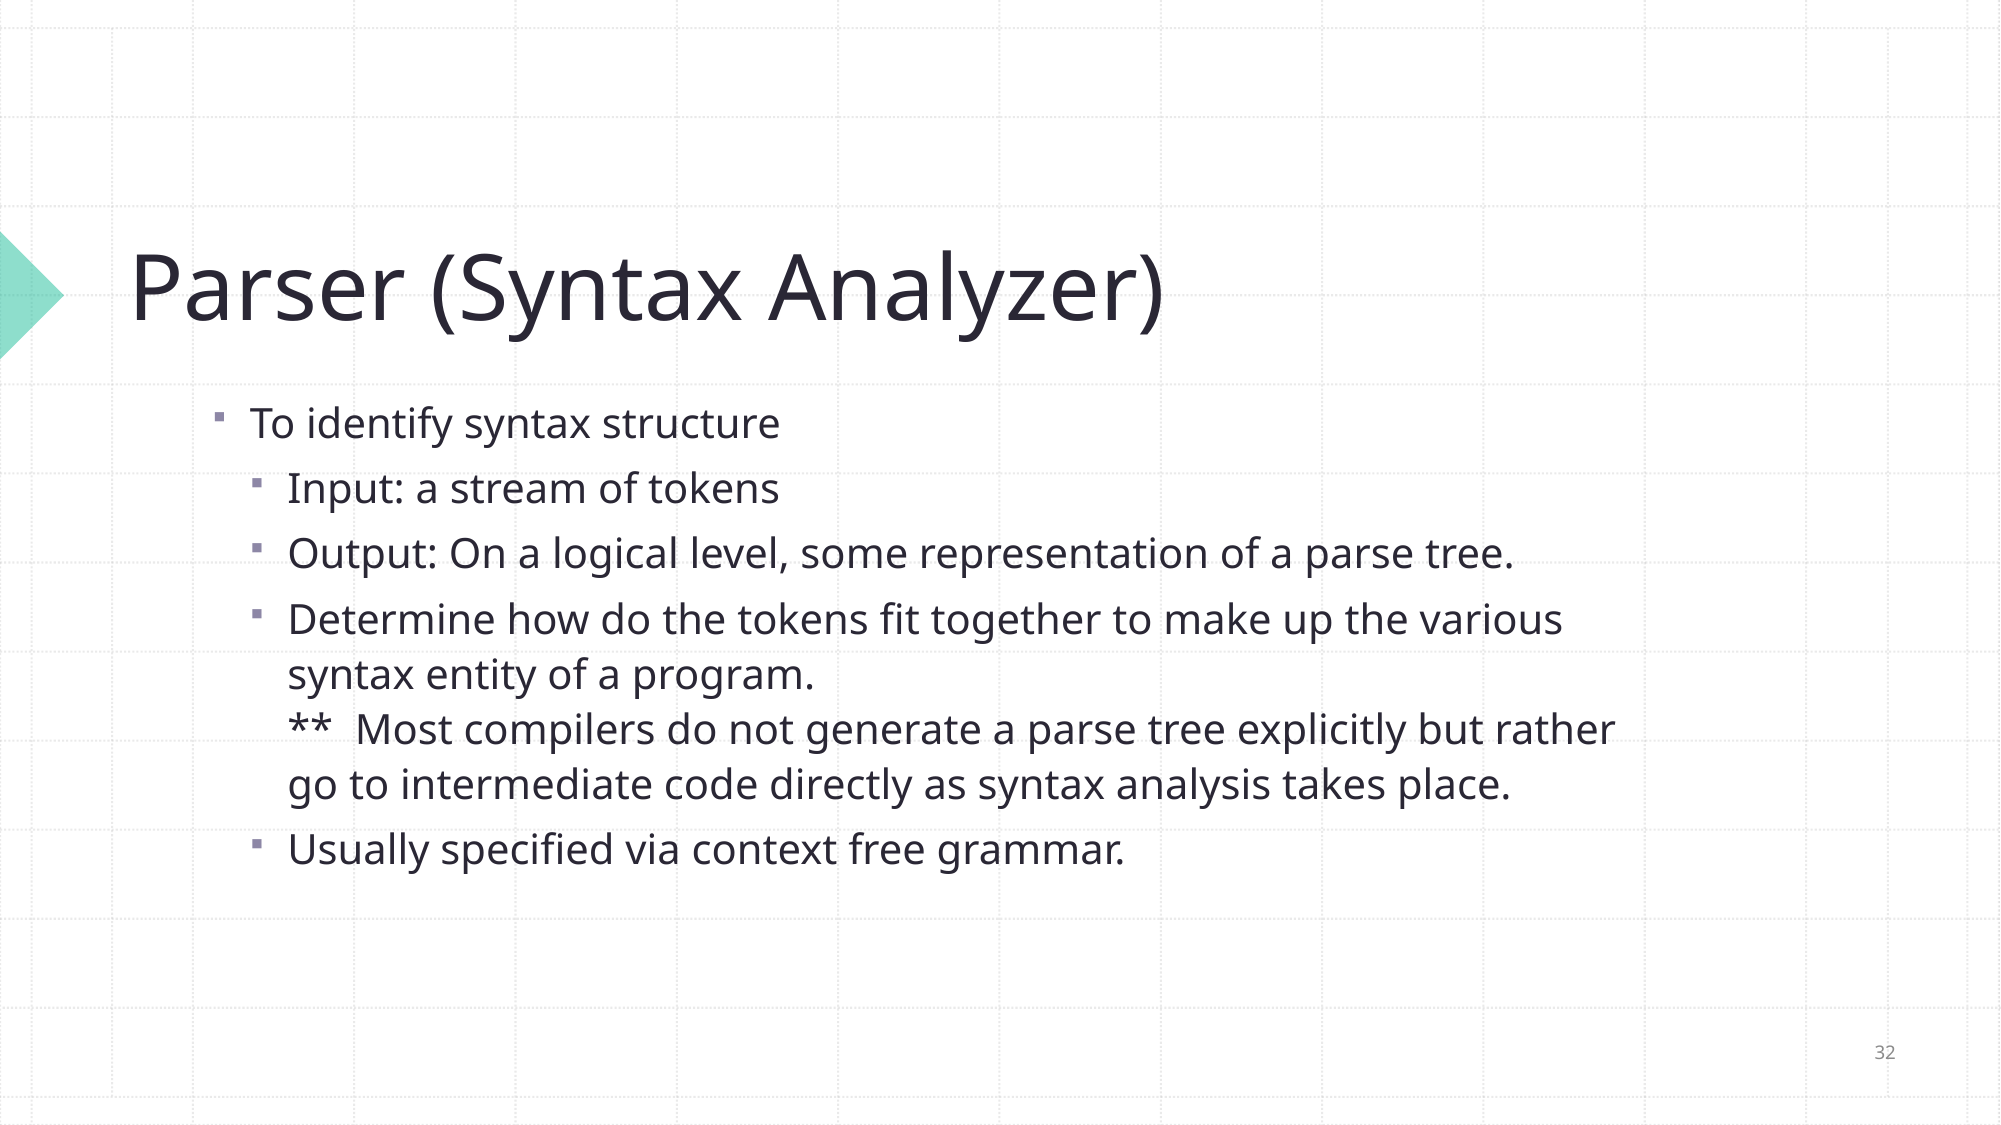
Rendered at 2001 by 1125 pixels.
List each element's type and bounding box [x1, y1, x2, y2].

text_box [0, 0, 2000, 1125]
